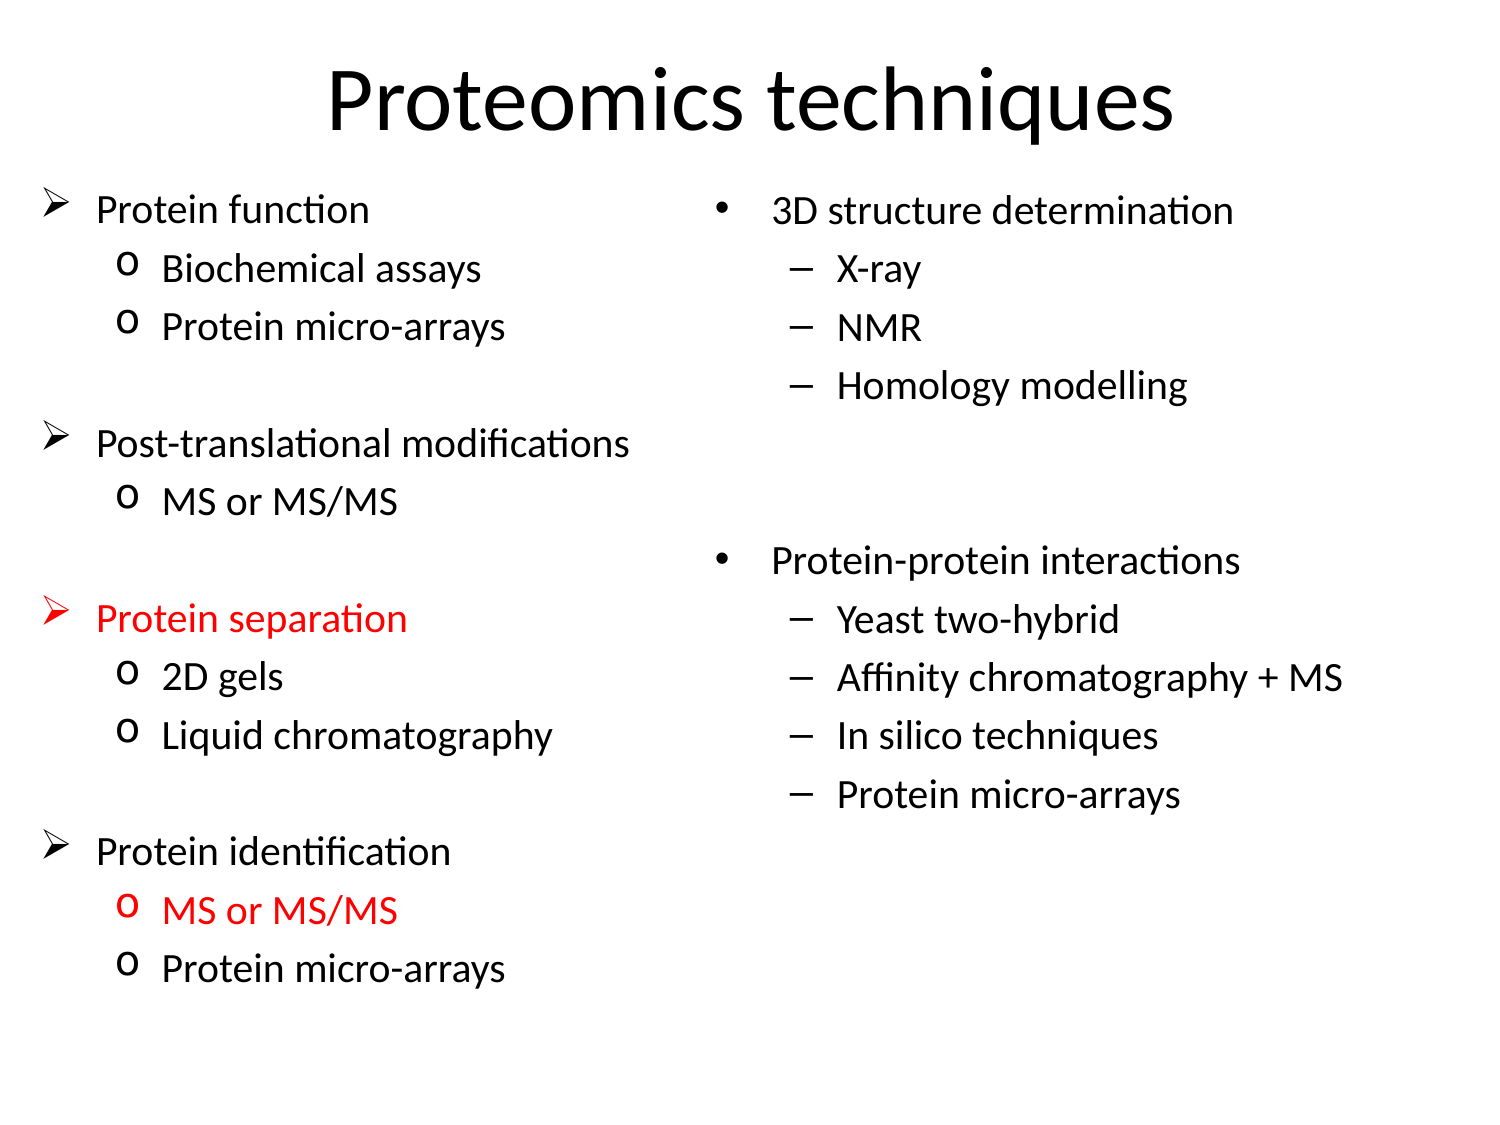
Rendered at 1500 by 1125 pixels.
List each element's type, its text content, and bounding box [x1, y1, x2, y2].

title Proteomics techniques [76, 0, 1427, 188]
text_box Protein function Biochemical assays Protein micro-arrays Post-translational modifications MS or MS/MS Protein separation 2D gels Liquid chromatography Protein identification MS or MS/MS Protein micro-arrays [24, 174, 825, 1038]
list 3D structure determination X-ray NMR Homology modelling Protein-protein interactions Yeast two-hybrid Affinity chromatography + MS In silico techniques Protein micro-arrays [699, 174, 1413, 1050]
